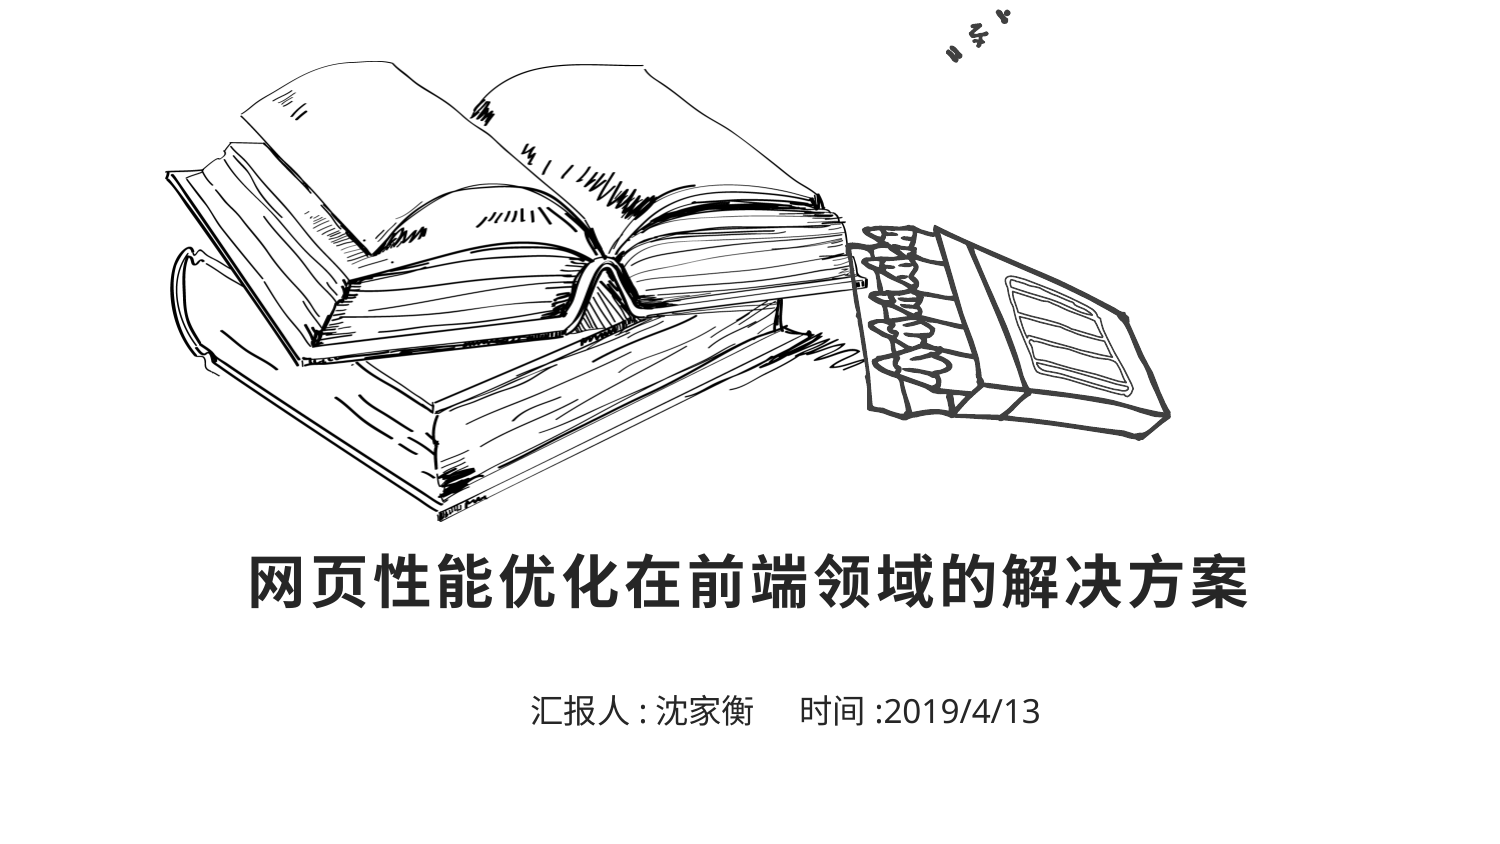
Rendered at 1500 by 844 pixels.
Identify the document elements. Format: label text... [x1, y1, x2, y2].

picture [165, 61, 868, 523]
text_box 网页性能优化在前端领域的解决方案 [236, 540, 1406, 621]
text_box 汇报人:沈家衡 时间:2019/4/13 [515, 682, 1060, 738]
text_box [798, 92, 1219, 472]
